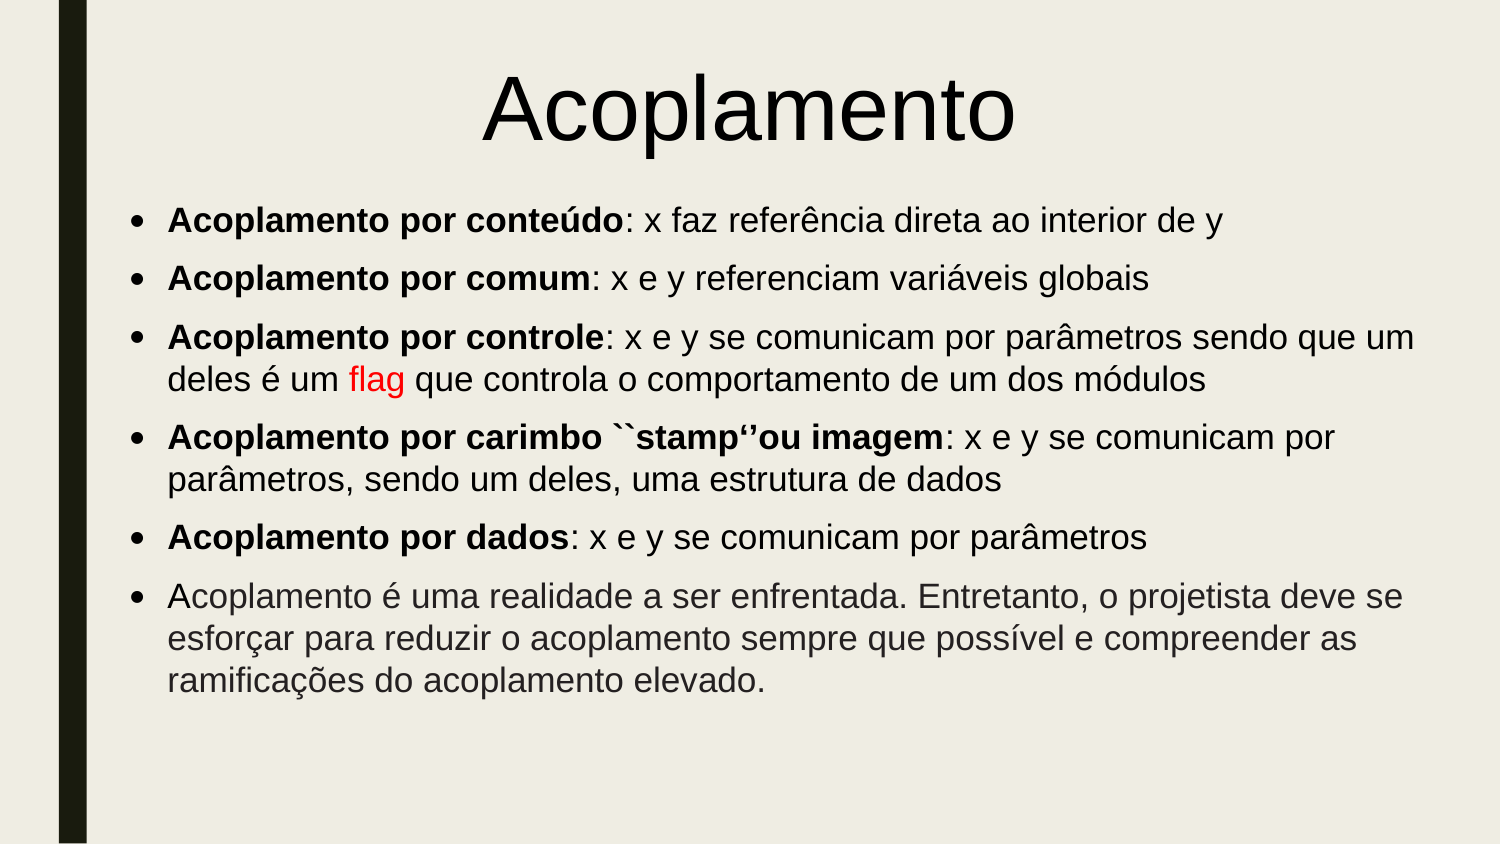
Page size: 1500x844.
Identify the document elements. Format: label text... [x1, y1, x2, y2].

title Acoplamento [75, 33, 1425, 175]
list Acoplamento por conteúdo: x faz referência direta ao interior de y Acoplamento por comum: x e y referenciam variáveis globais Acoplamento por controle: x e y se comunicam por parâmetros sendo que um deles é um flag que controla o comportamento de um dos módulos Acoplamento por carimbo ``stamp‘’ou imagem: x e y se comunicam por parâmetros, sendo um deles, uma estrutura de dados Acoplamento por dados: x e y se comunicam por parâmetros Acoplamento é uma realidade a ser enfrentada. Entretanto, o projetista deve se esforçar para reduzir o acoplamento sempre que possível e compreender as ramificações do acoplamento elevado. [118, 197, 1447, 709]
